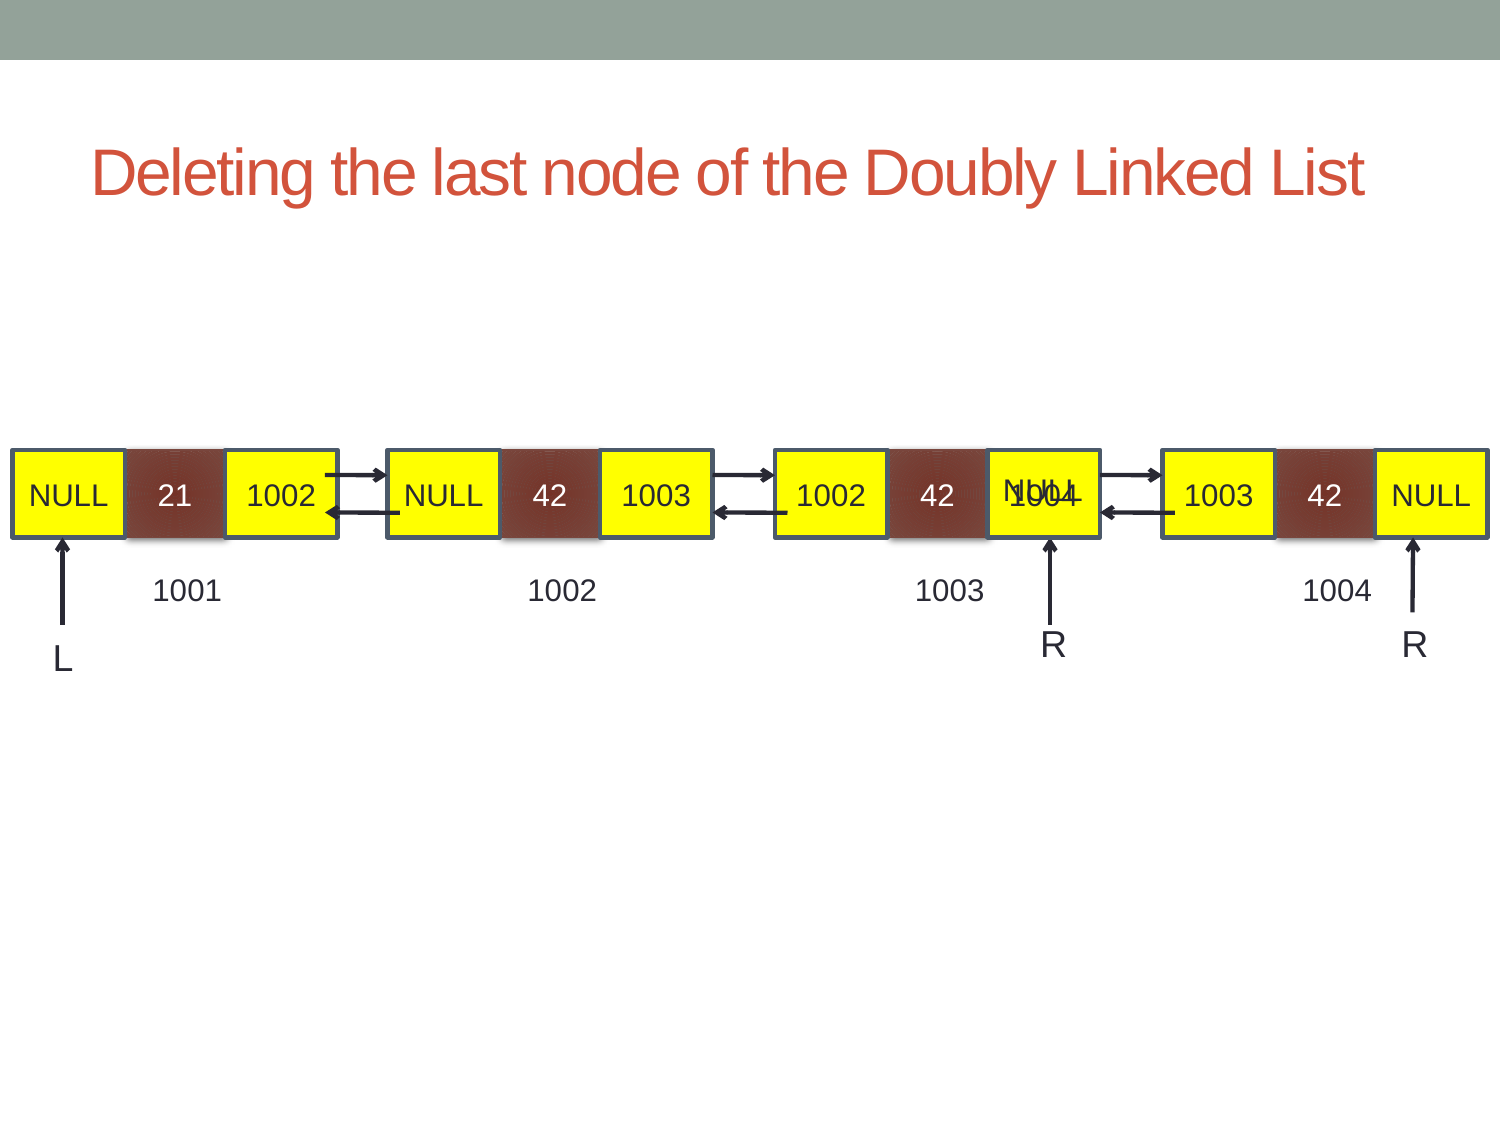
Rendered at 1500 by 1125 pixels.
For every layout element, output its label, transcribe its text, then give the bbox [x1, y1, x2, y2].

text_box 1002 [223, 448, 340, 540]
text_box 1004 [985, 448, 1102, 540]
text_box 1004 [1287, 562, 1410, 615]
text_box NULL [988, 462, 1098, 515]
text_box 1002 [773, 448, 890, 540]
text_box 1003 [900, 562, 1025, 615]
text_box R [1025, 612, 1083, 673]
text_box L [37, 626, 89, 687]
text_box 1001 [137, 562, 263, 615]
text_box R [1386, 612, 1444, 673]
text_box 42 [1277, 449, 1373, 538]
text_box 42 [890, 449, 985, 538]
title Deleting the last node of the Doubly Linked List [75, 87, 1425, 250]
text_box NULL [1373, 448, 1490, 540]
text_box 1002 [512, 562, 638, 615]
text_box NULL [10, 448, 127, 540]
text_box 21 [127, 449, 223, 538]
text_box 1003 [598, 448, 715, 540]
text_box 1003 [1160, 448, 1277, 540]
text_box NULL [385, 448, 502, 540]
text_box 42 [502, 449, 598, 538]
